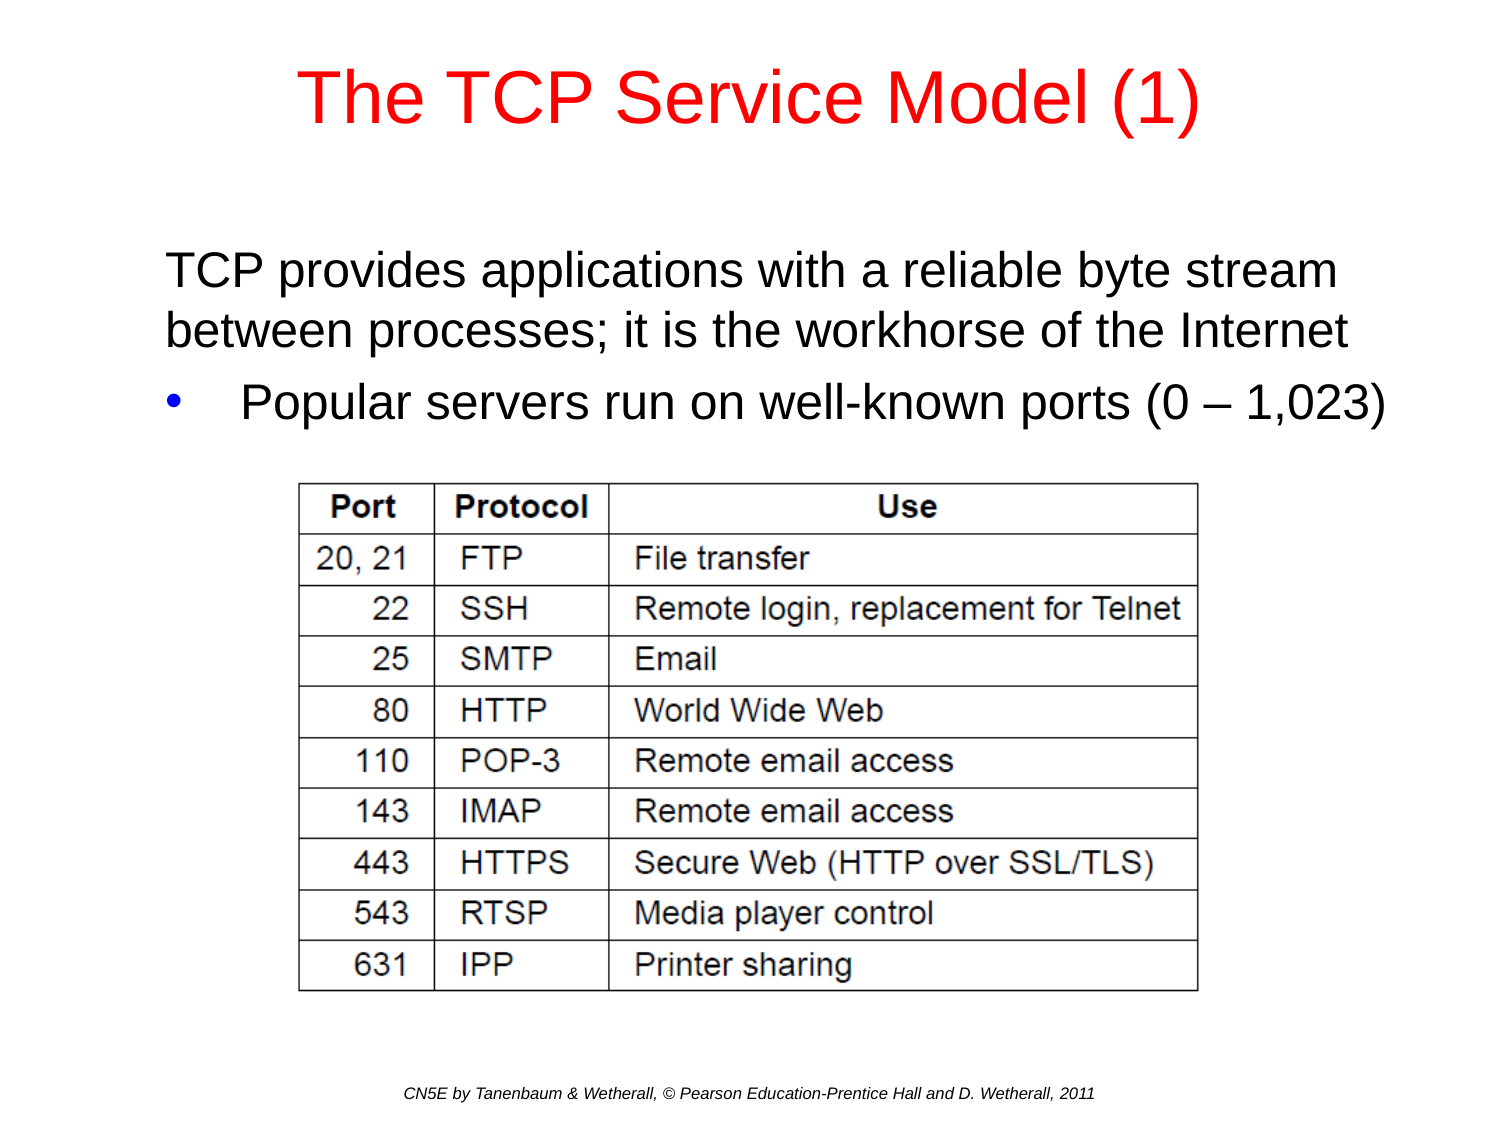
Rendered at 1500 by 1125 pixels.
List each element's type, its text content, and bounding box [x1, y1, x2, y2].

title The TCP Service Model (1) [0, 0, 1500, 188]
footer CN5E by Tanenbaum & Wetherall, © Pearson Education-Prentice Hall and D. Wetherall, 2011 [0, 1074, 1500, 1125]
list TCP provides applications with a reliable byte stream between processes; it is the workhorse of the Internet Popular servers run on well-known ports (0 – 1,023) [149, 229, 1429, 985]
picture [286, 465, 1214, 1004]
